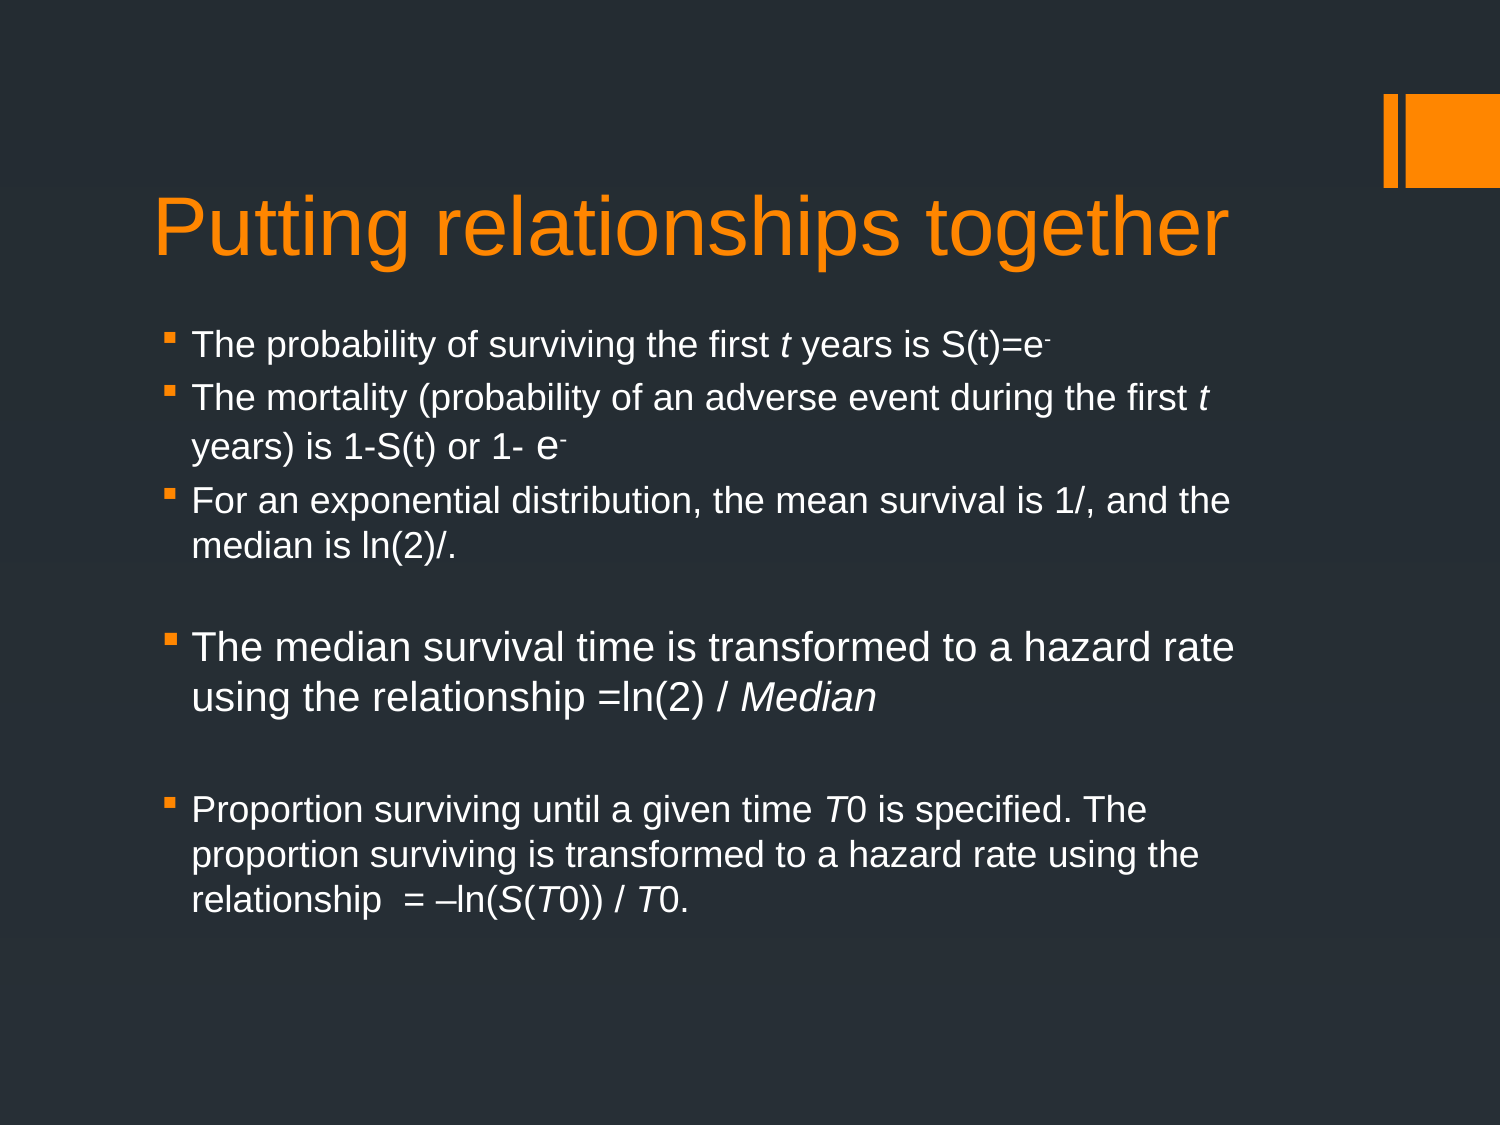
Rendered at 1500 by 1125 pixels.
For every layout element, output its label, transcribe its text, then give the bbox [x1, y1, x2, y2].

title Putting relationships together [137, 90, 1338, 280]
